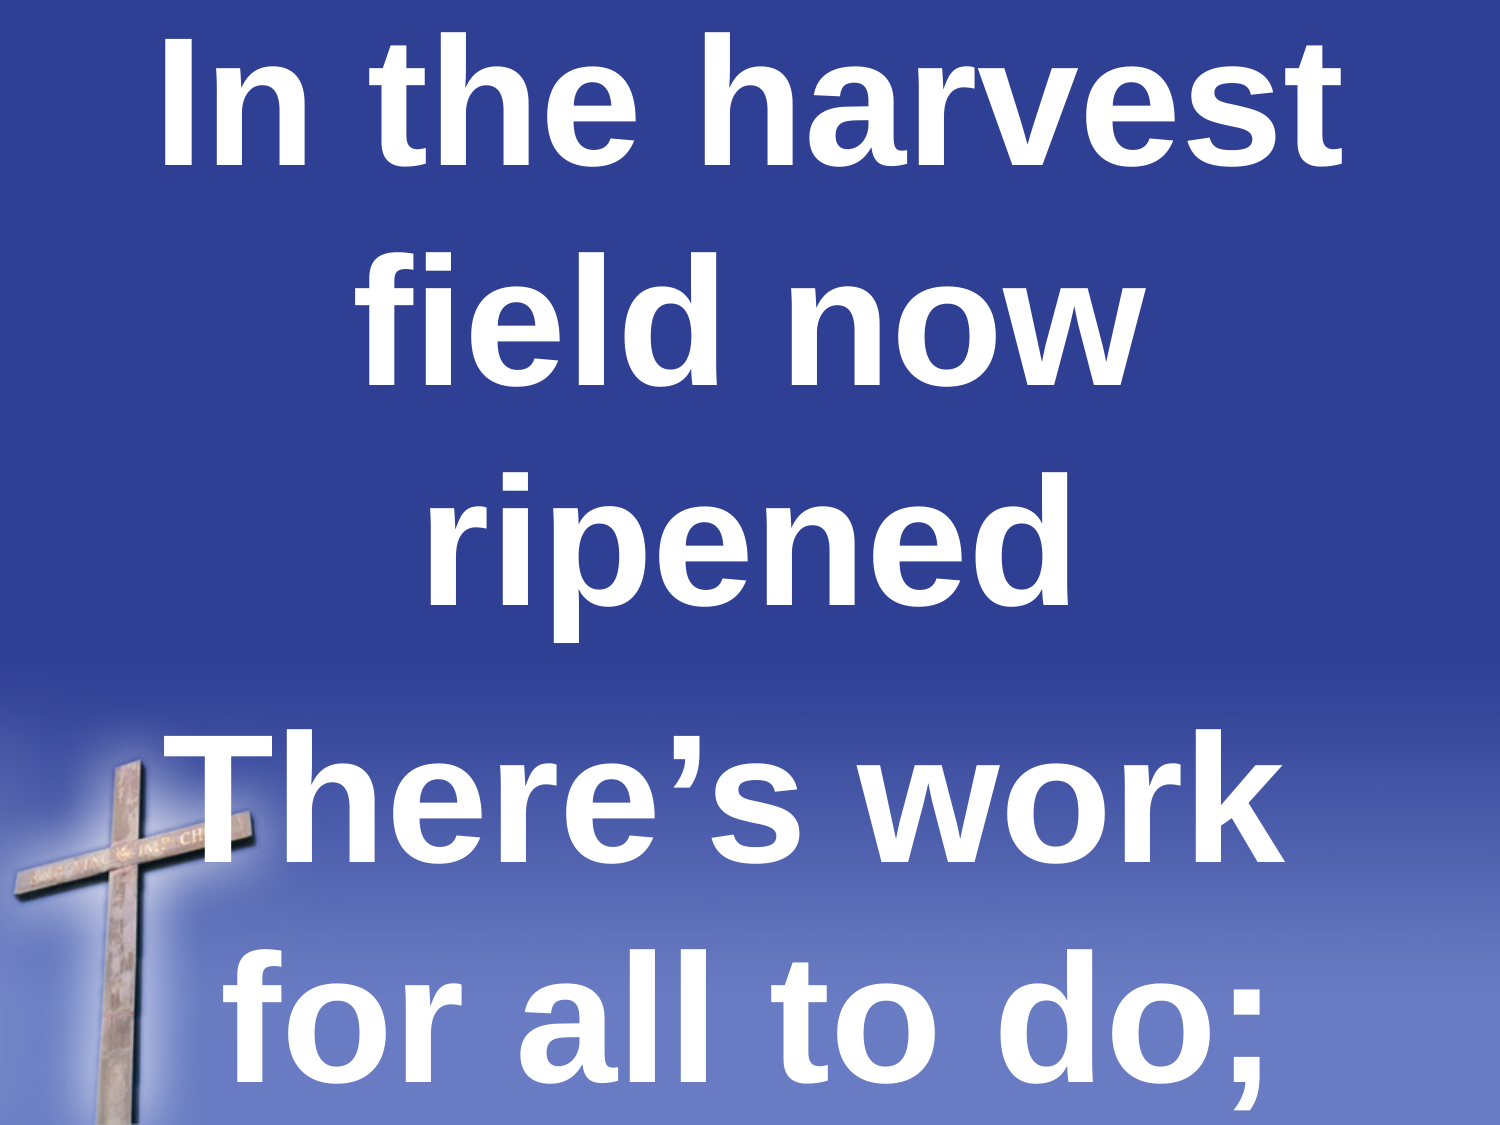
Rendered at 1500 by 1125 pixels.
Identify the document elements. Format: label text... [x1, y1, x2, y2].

picture [0, 1117, 1500, 1125]
list In the harvest field now ripened There’s work for all to do; [0, 0, 1500, 1117]
